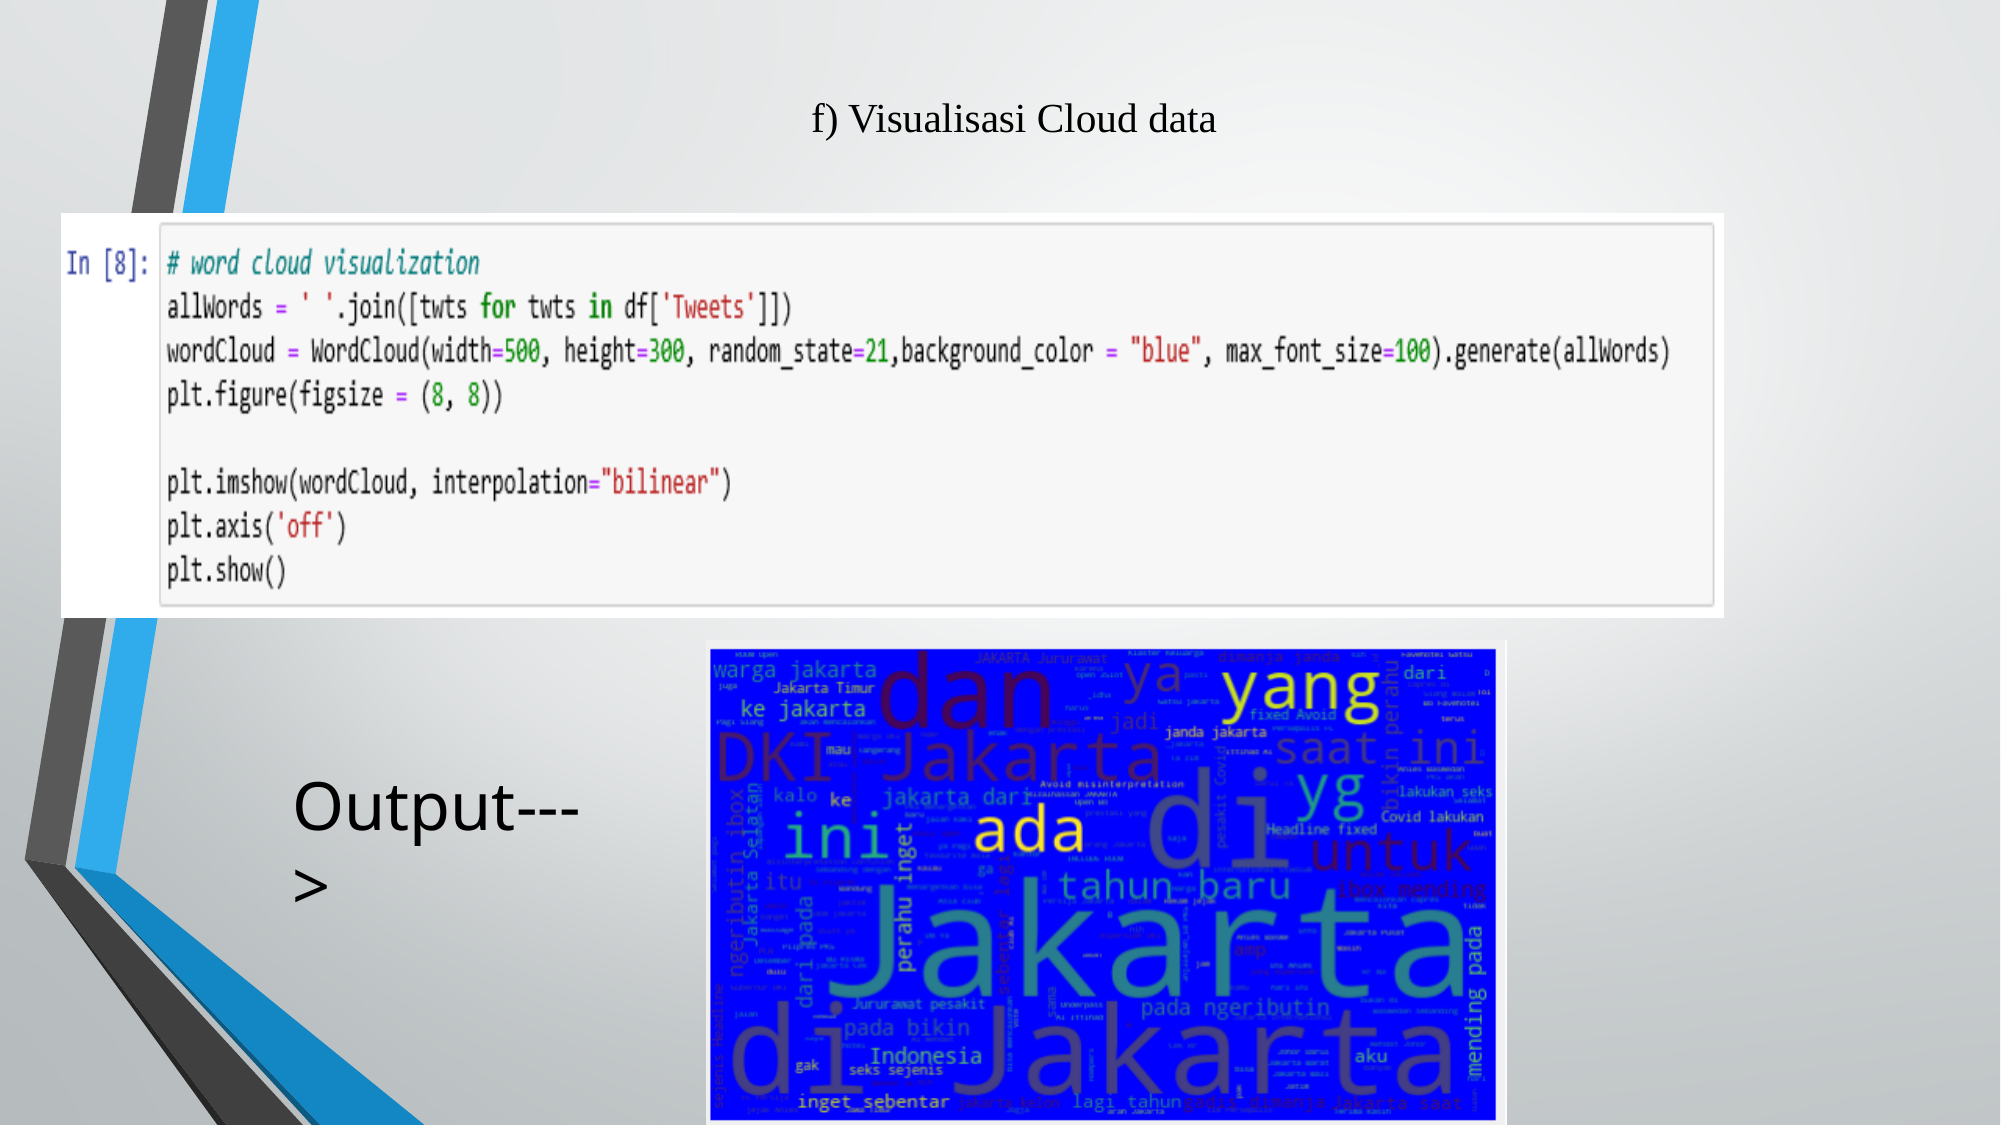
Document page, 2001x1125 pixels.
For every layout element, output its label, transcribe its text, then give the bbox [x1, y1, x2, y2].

text_box Output--- > [277, 756, 629, 931]
picture [61, 212, 1725, 619]
title f) Visualisasi Cloud data [569, 33, 1431, 194]
picture [706, 639, 1507, 1125]
